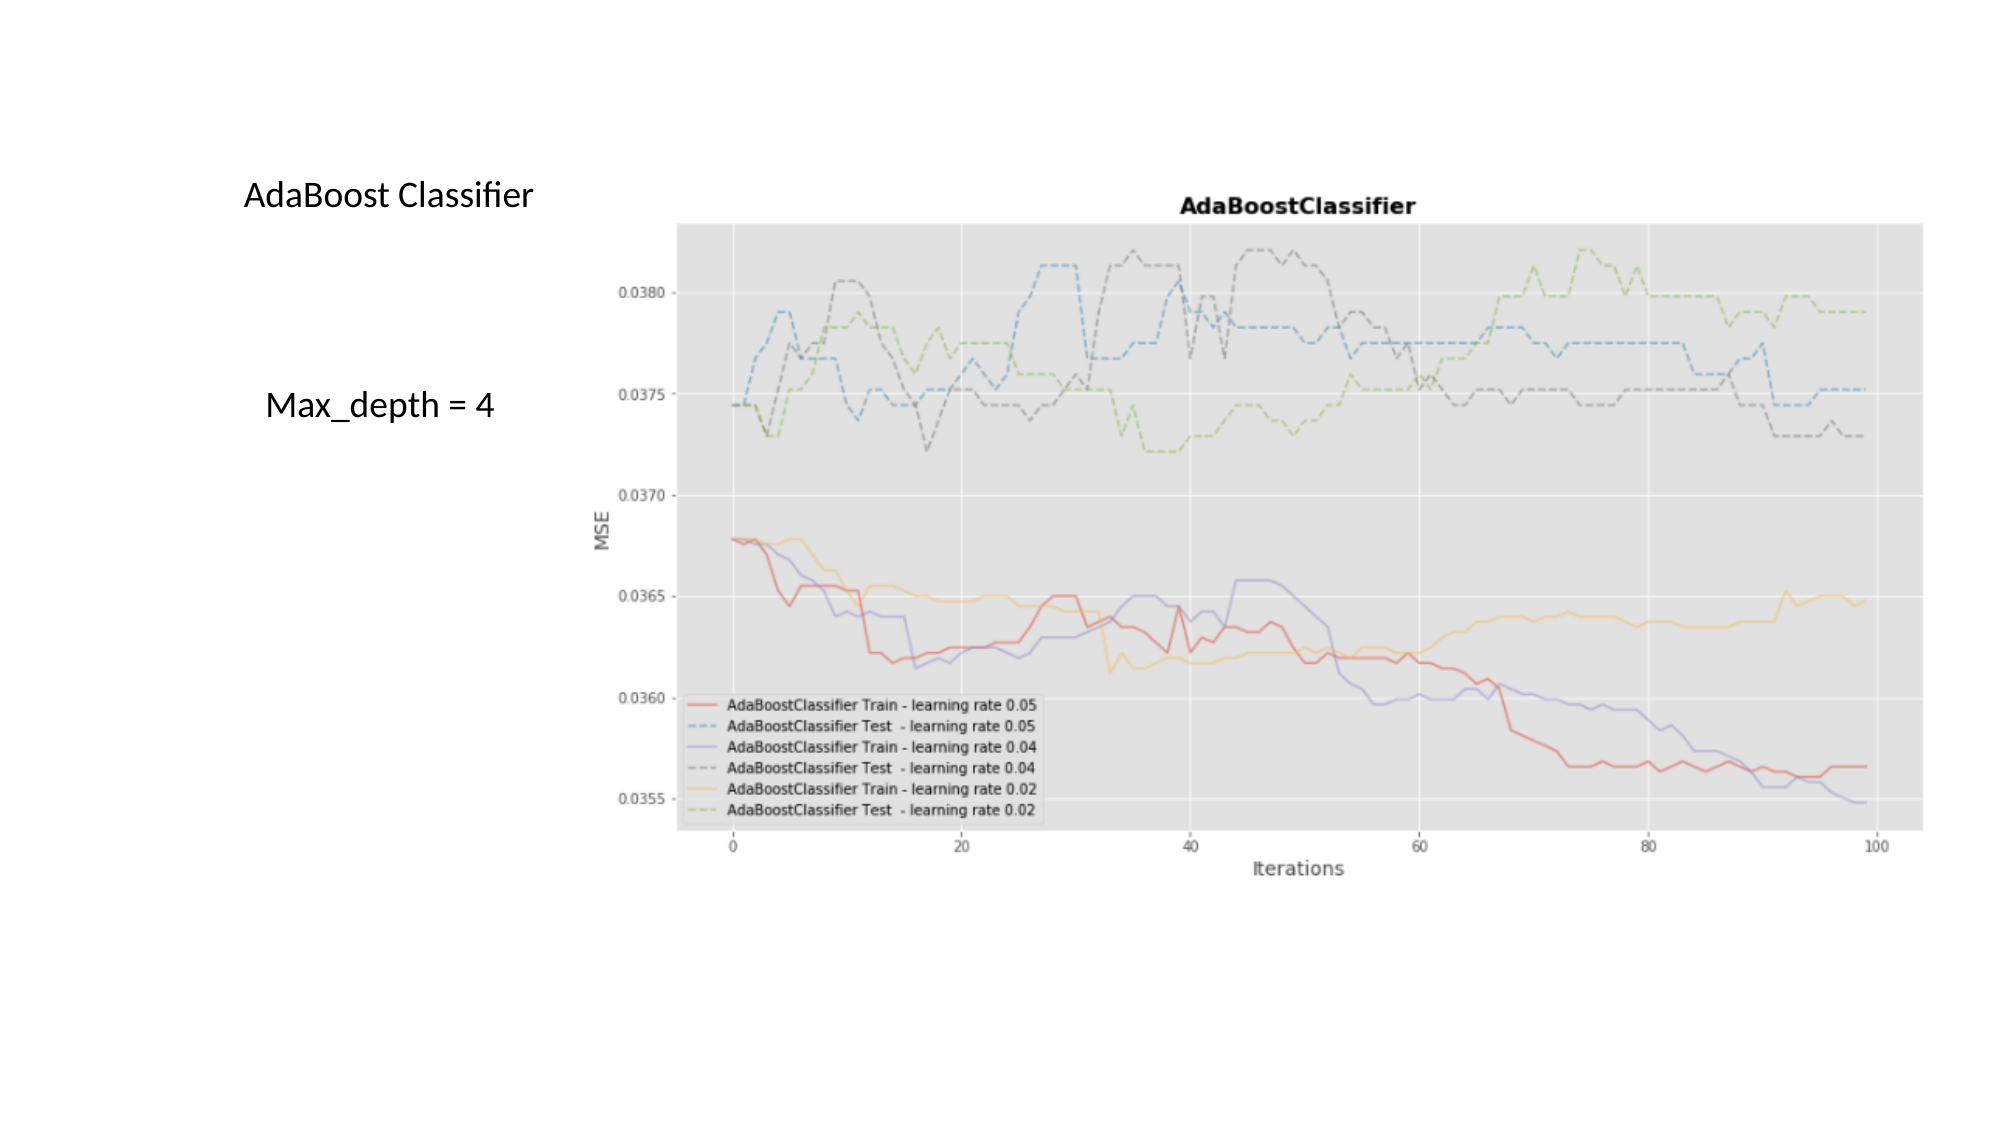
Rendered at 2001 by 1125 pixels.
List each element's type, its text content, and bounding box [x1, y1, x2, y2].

text_box AdaBoost Classifier [228, 162, 550, 222]
text_box Max_depth = 4 [250, 372, 510, 433]
picture [570, 180, 1962, 885]
